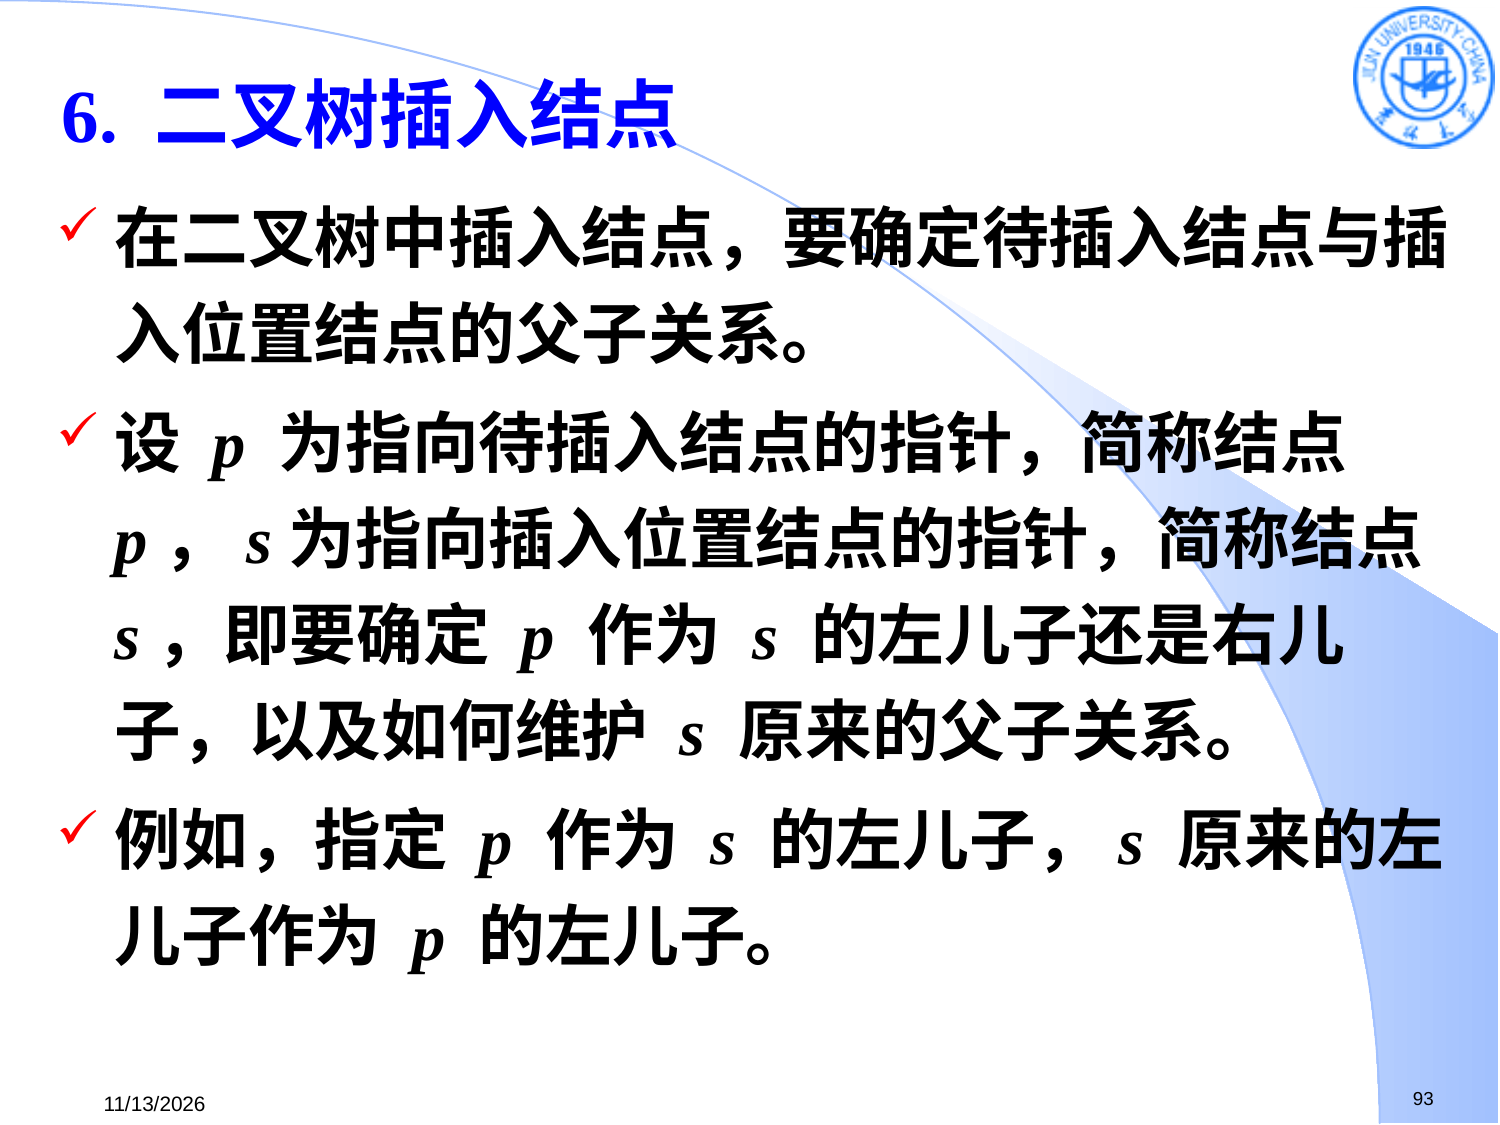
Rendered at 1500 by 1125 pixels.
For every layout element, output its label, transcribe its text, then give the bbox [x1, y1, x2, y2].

picture [1353, 6, 1495, 149]
list 在二叉树中插入结点，要确定待插入结点与插入位置结点的父子关系。 设 p 为指向待插入结点的指针，简称结点 p，s为指向插入位置结点的指针，简称结点s，即要确定 p 作为 s 的左儿子还是右儿子，以及如何维护 s 原来的父子关系。 例如，指定 p 作为 s 的左儿子，s 原来的左儿子作为 p 的左儿子。 [40, 172, 1471, 1012]
text_box 6. 二叉树插入结点 [47, 60, 697, 166]
